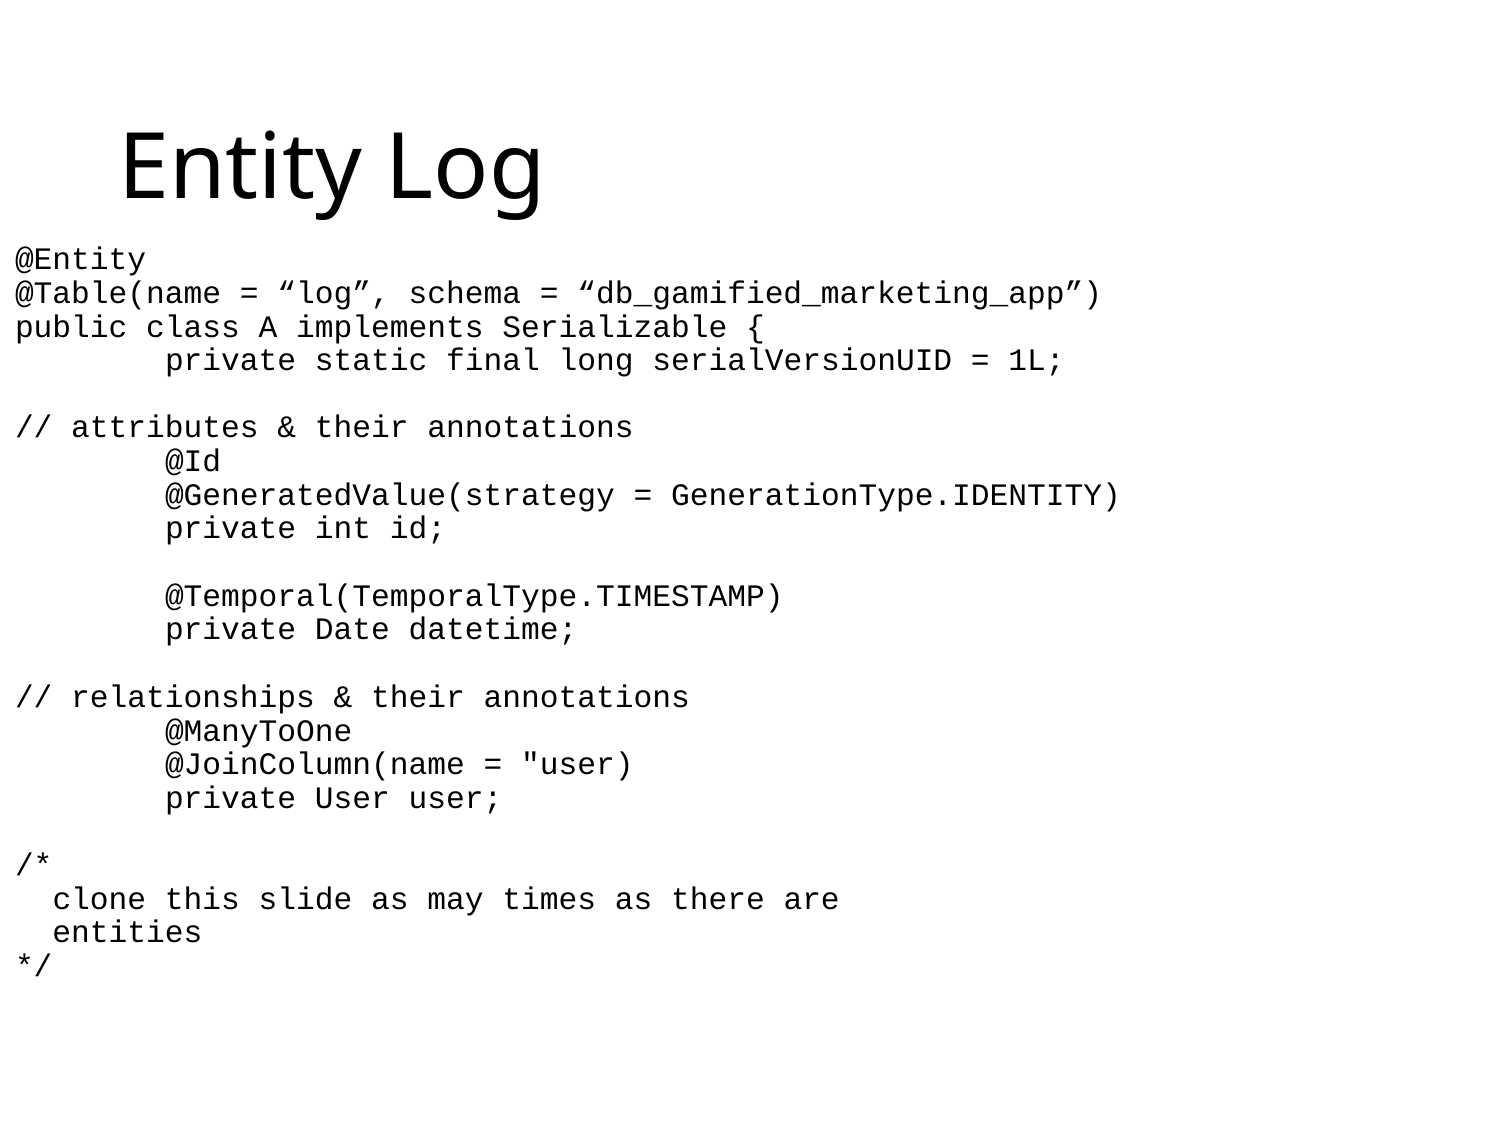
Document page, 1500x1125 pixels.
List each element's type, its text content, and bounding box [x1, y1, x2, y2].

title Entity Log [103, 59, 1397, 235]
list @Entity @Table(name = “log”, schema = “db_gamified_marketing_app”) public class A implements Serializable { private static final long serialVersionUID = 1L; // attributes & their annotations @Id @GeneratedValue(strategy = GenerationType.IDENTITY) private int id; @Temporal(TemporalType.TIMESTAMP) private Date datetime; // relationships & their annotations @ManyToOne @JoinColumn(name = "user) private User user; /* clone this slide as may times as there are entities */ [0, 235, 1500, 1112]
